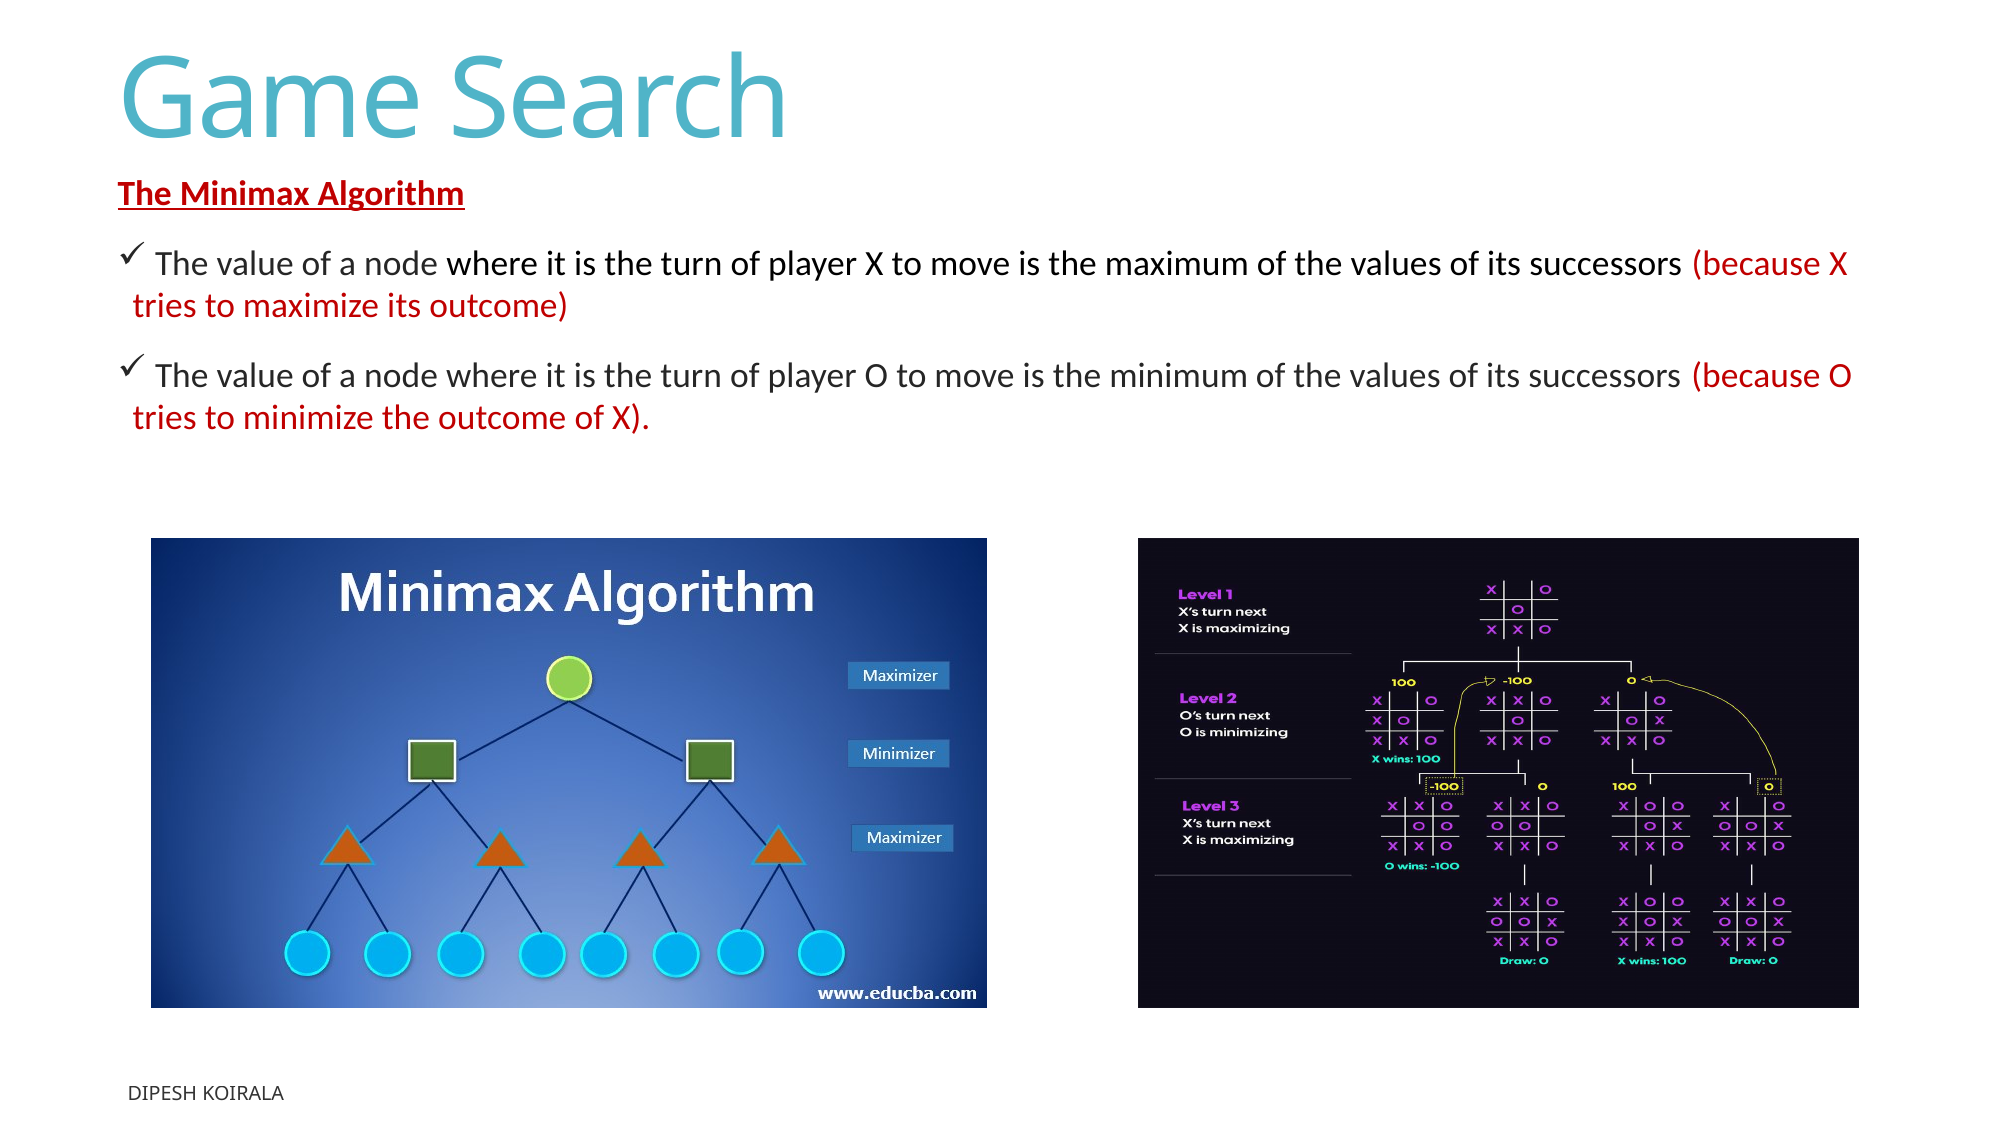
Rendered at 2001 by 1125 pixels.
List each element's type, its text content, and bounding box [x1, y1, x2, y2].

list The Minimax Algorithm The value of a node where it is the turn of player X to move is the maximum of the values of its successors (because X tries to maximize its outcome) The value of a node where it is the turn of player O to move is the minimum of the values of its successors (because O tries to minimize the outcome of X). [102, 162, 1882, 1024]
title Game Search [102, 28, 1870, 162]
picture [151, 538, 987, 1008]
footer Dipesh Koirala [112, 1075, 938, 1113]
picture [1137, 538, 1859, 1008]
